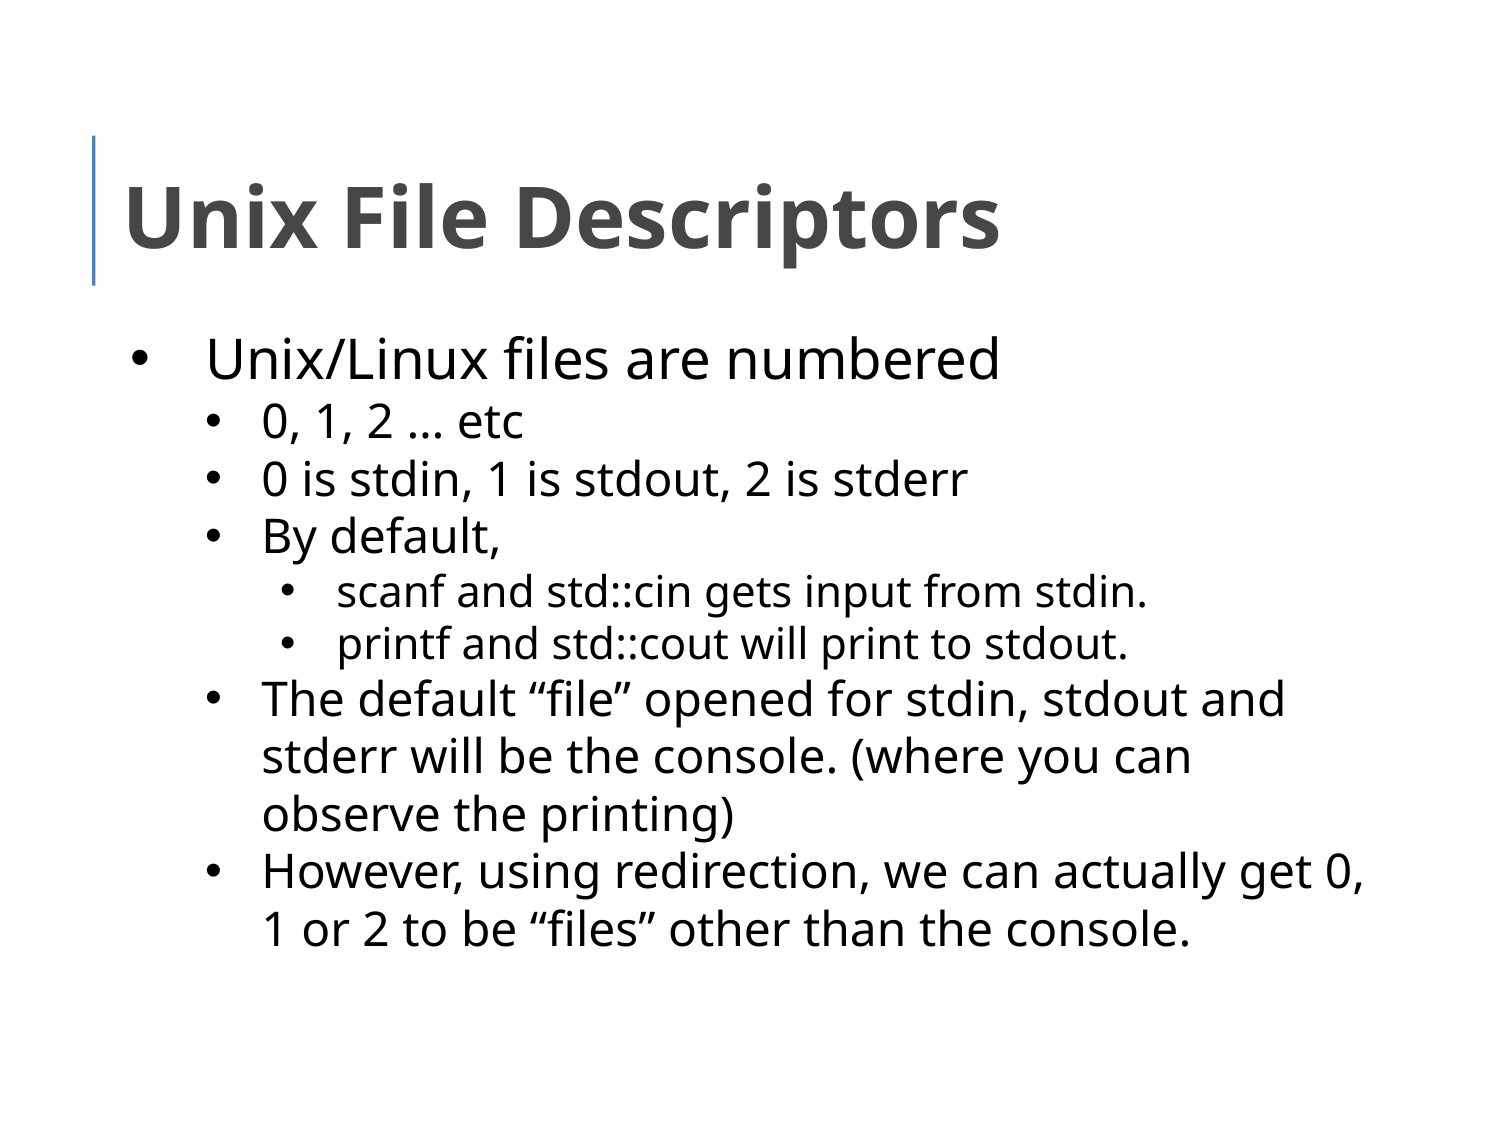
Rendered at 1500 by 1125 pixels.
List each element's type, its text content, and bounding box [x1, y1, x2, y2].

text_box Unix File Descriptors [122, 176, 1500, 252]
text_box Unix/Linux files are numbered 0, 1, 2 … etc 0 is stdin, 1 is stdout, 2 is stderr By default, scanf and std::cin gets input from stdin. printf and std::cout will print to stdout. The default “file” opened for stdin, stdout and stderr will be the console. (where you can observe the printing) However, using redirection, we can actually get 0, 1 or 2 to be “files” other than the console. [122, 316, 1389, 1125]
